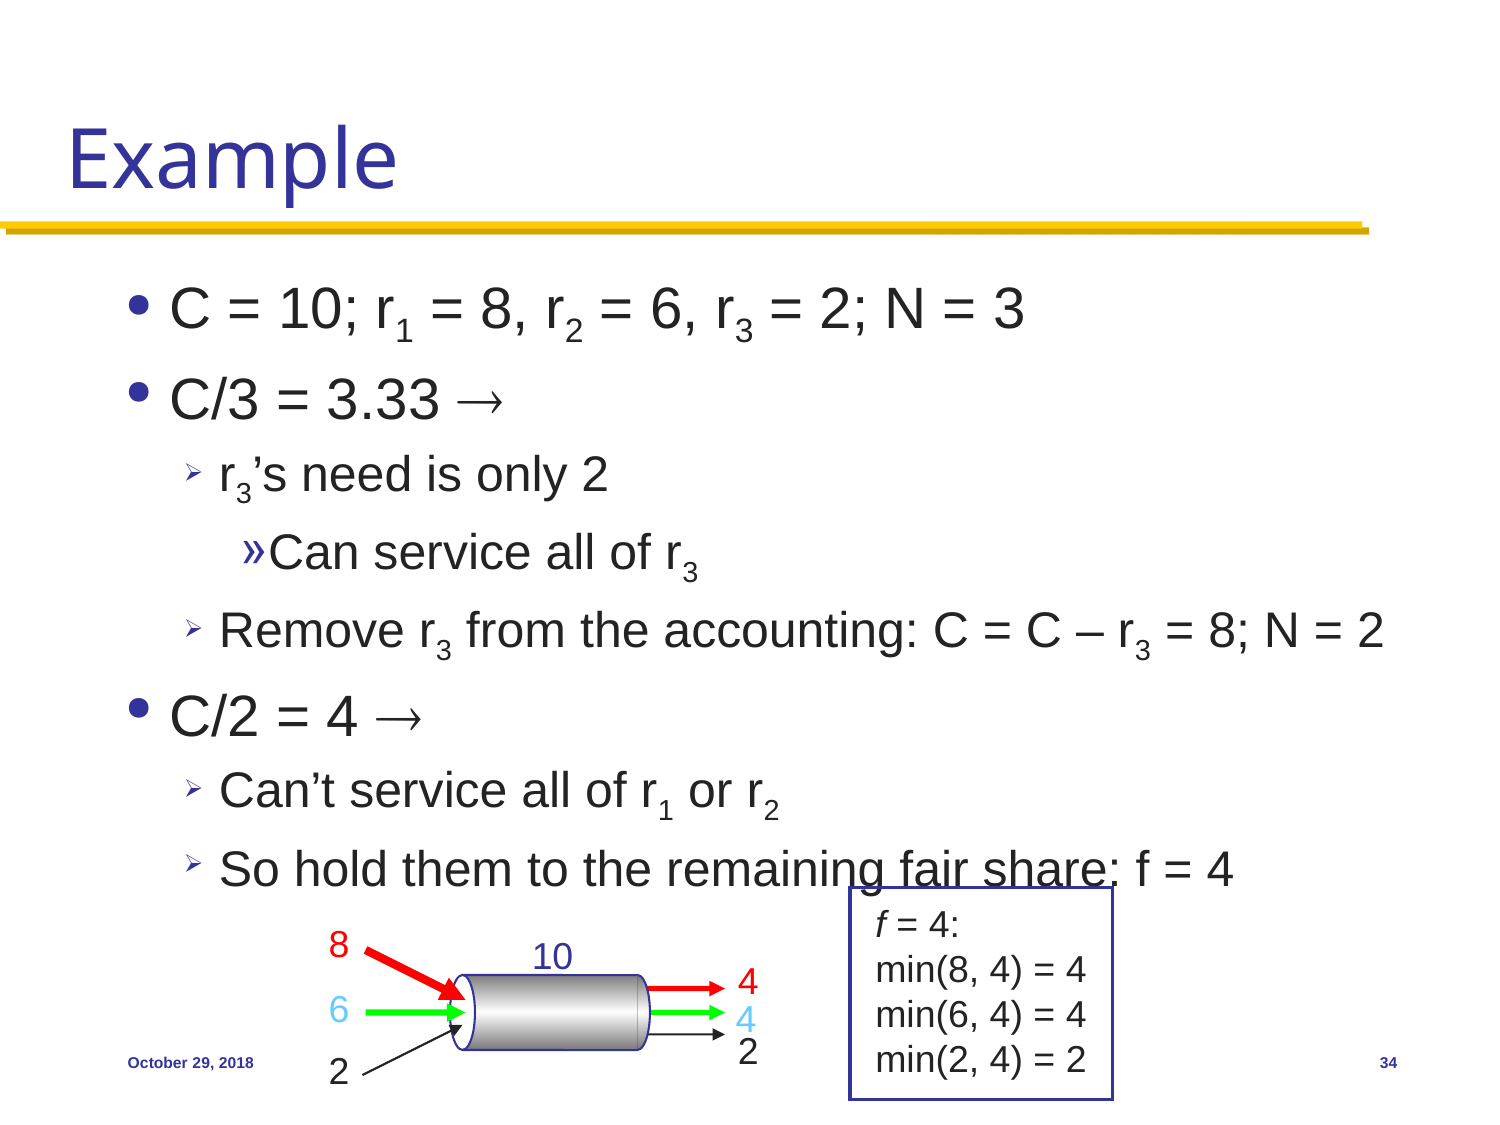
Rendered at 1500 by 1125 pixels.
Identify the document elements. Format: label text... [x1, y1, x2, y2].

slide_number 34 [1312, 1024, 1413, 1101]
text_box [312, 887, 1113, 1101]
list C = 10; r1 = 8, r2 = 6, r3 = 2; N = 3 C/3 = 3.33  r3’s need is only 2 Can service all of r3 Remove r3 from the accounting: C = C – r3 = 8; N = 2 C/2 = 4  Can’t service all of r1 or r2 So hold them to the remaining fair share: f = 4 [112, 262, 1413, 988]
title Example [49, 24, 1451, 213]
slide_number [112, 1024, 307, 1101]
